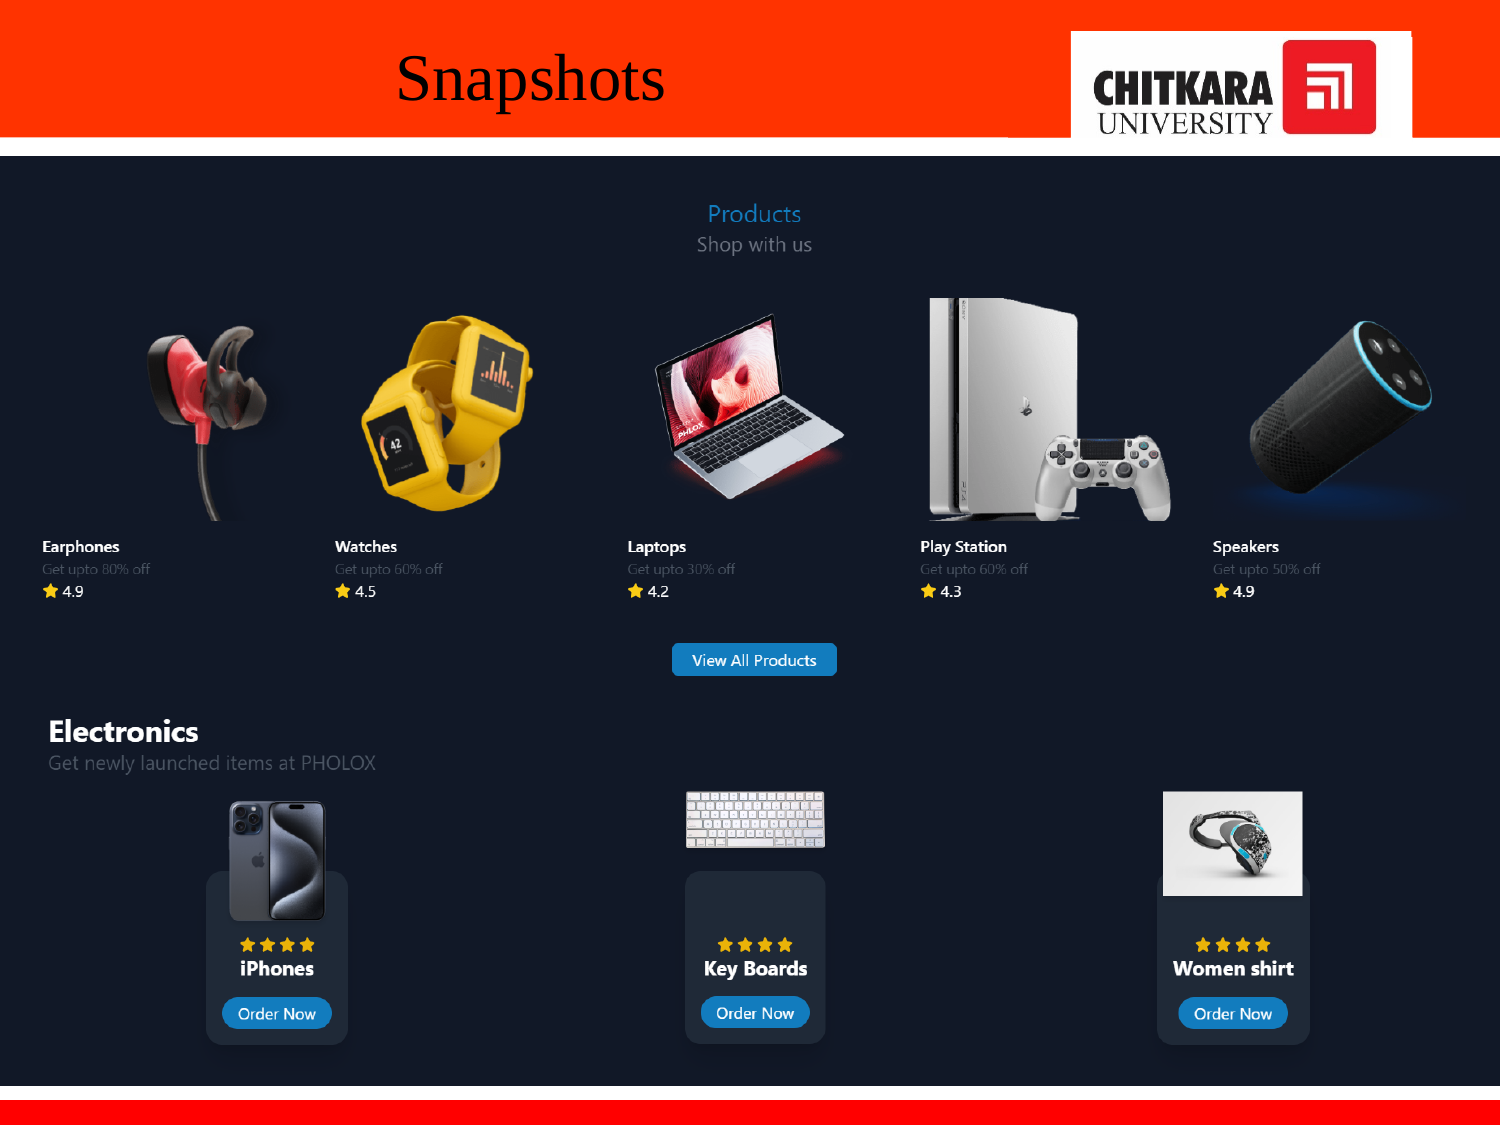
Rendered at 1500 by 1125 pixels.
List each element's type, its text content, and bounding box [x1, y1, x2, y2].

picture [0, 155, 1500, 1086]
slide_number 10 [1074, 1094, 1425, 1103]
slide_number 22CS016 [75, 1094, 425, 1103]
title Snapshots [0, 0, 1063, 138]
picture [1074, 37, 1391, 138]
